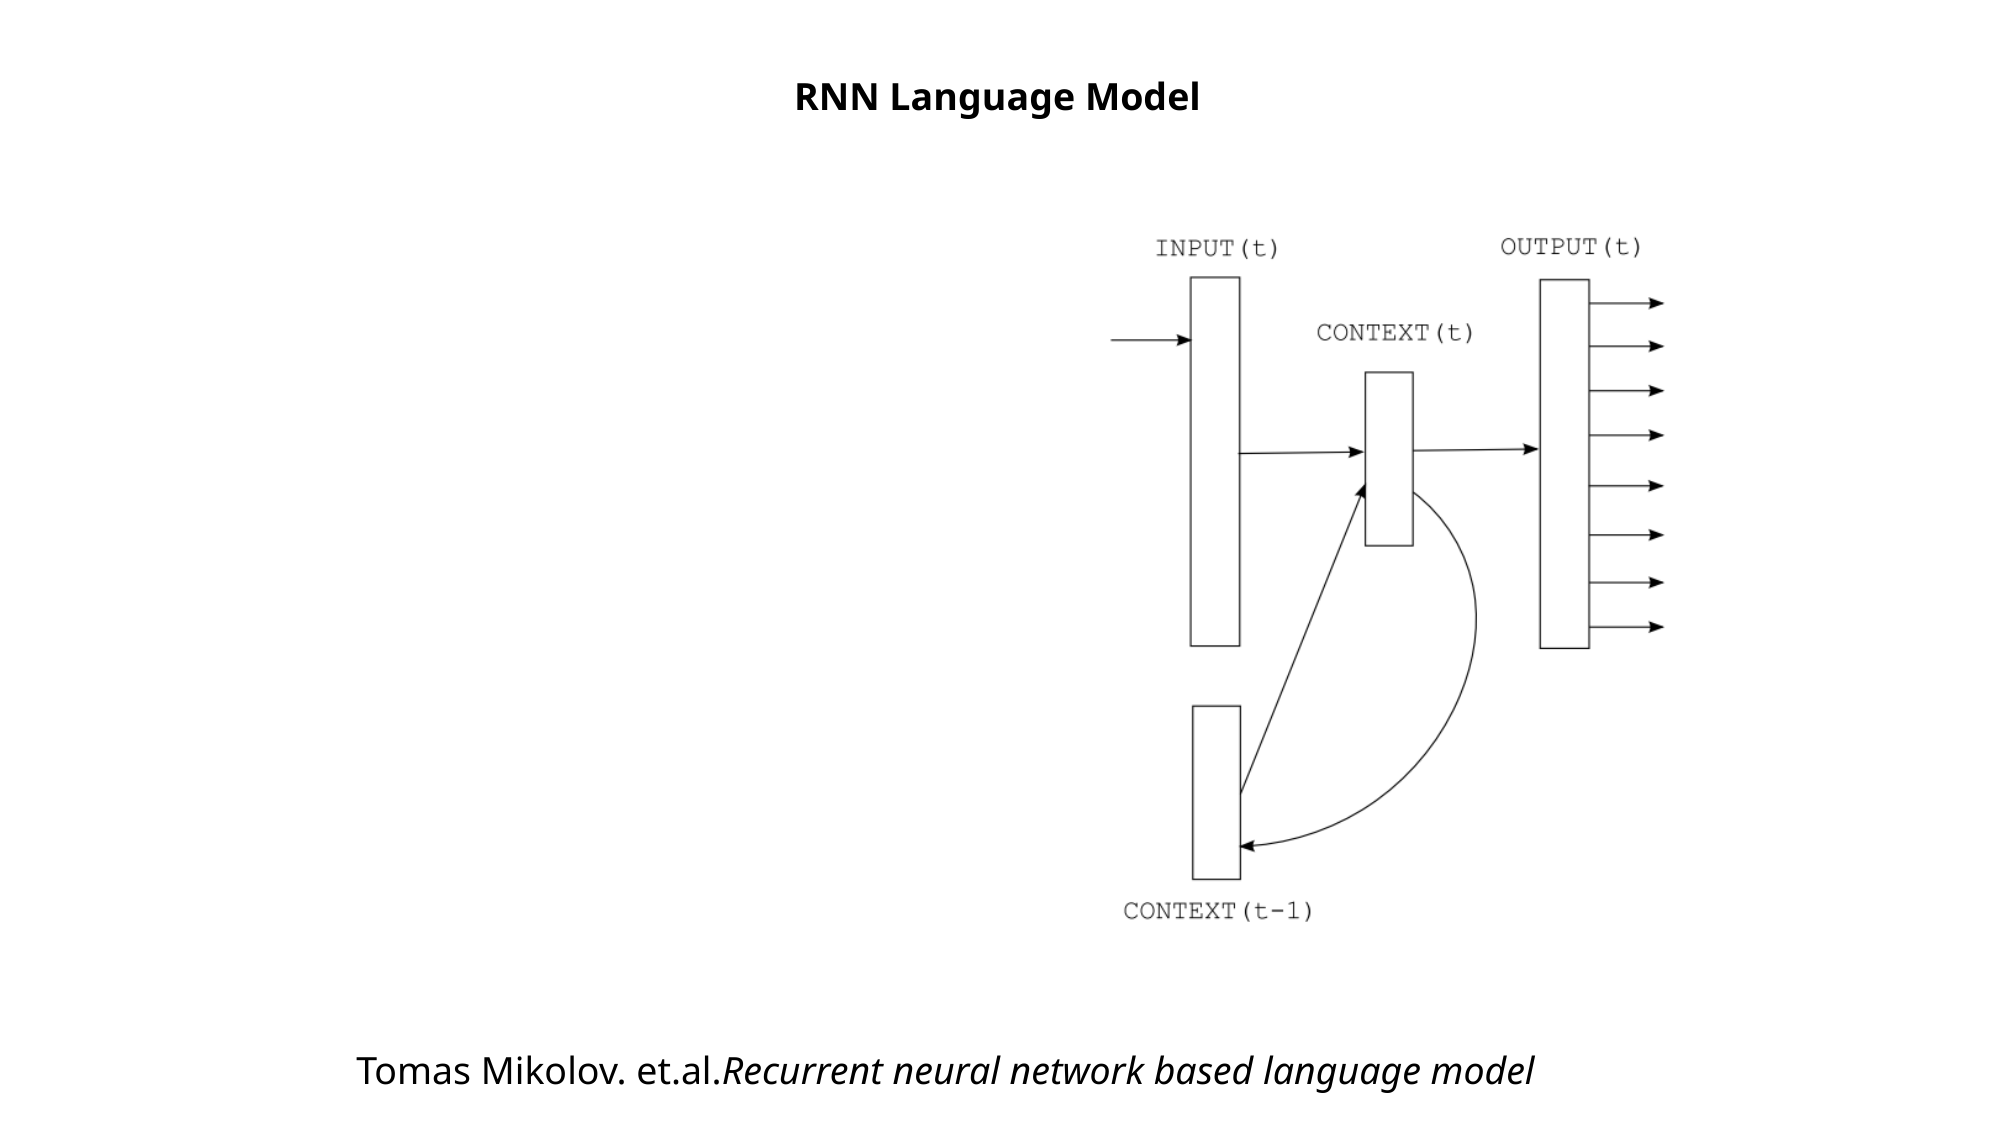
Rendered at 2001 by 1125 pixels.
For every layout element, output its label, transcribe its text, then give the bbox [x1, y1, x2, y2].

text_box Tomas Mikolov. et.al.Recurrent neural network based language model [341, 1039, 2000, 1100]
text_box RNN Language Model [779, 65, 1217, 126]
picture [997, 211, 1825, 938]
